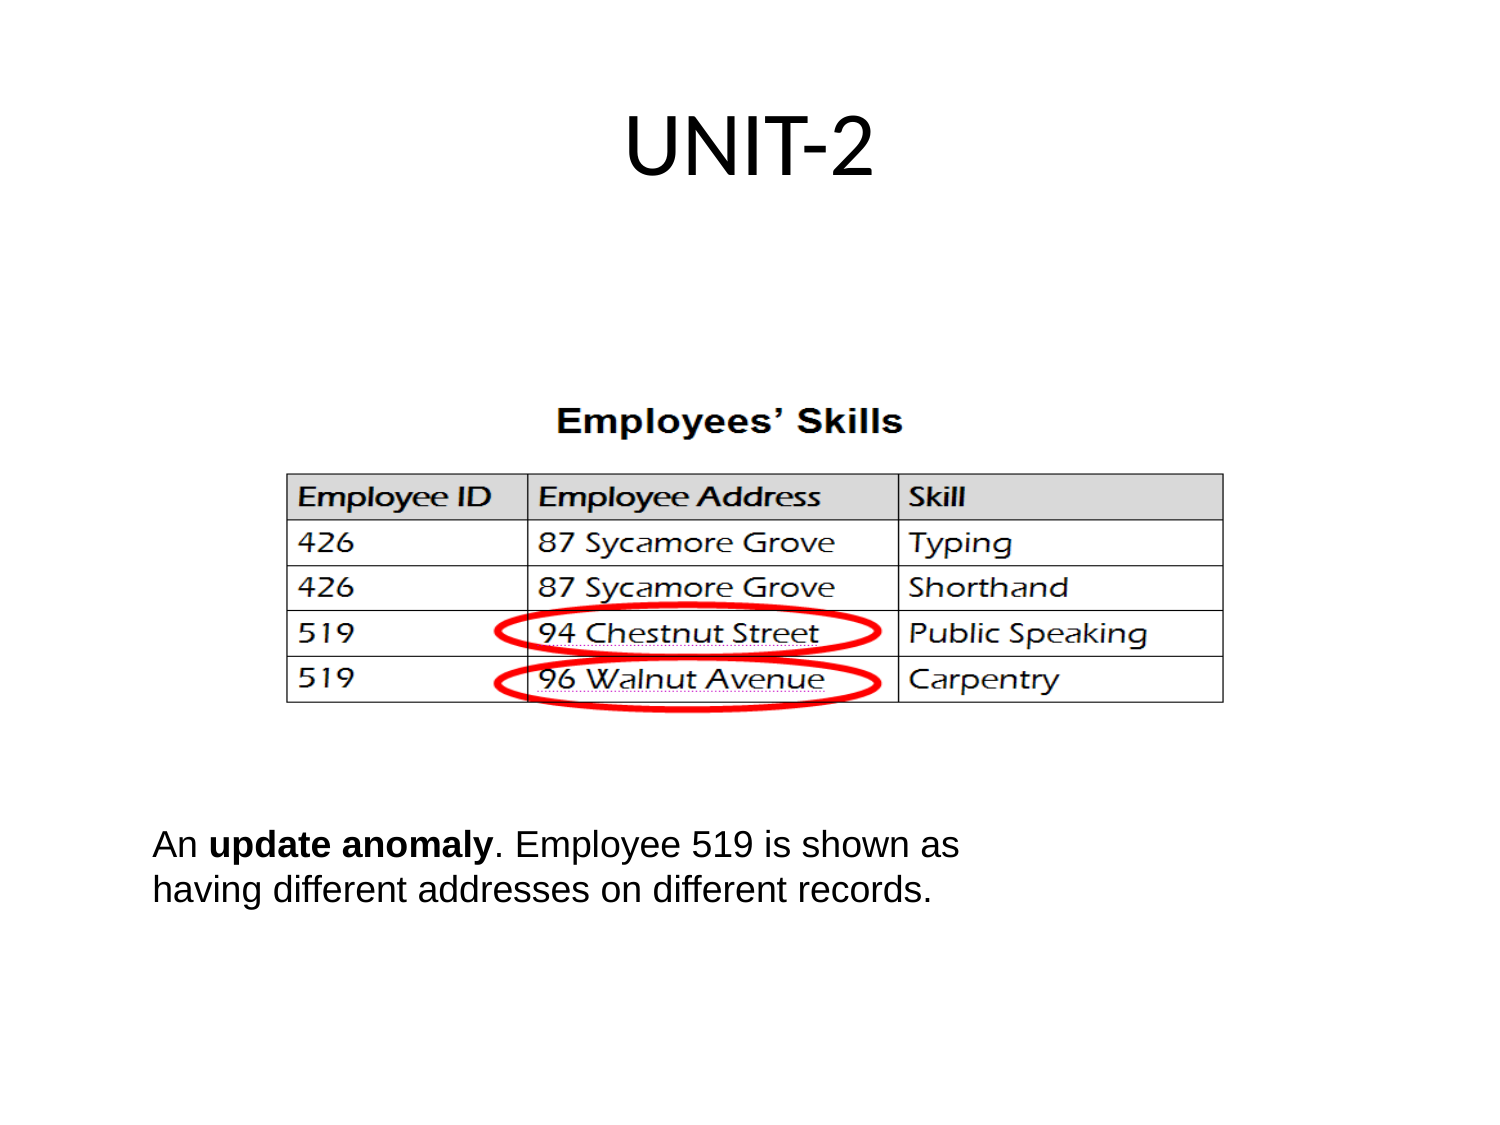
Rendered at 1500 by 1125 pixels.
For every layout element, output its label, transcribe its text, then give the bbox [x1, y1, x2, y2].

picture [262, 384, 1238, 741]
list Dr. C.V.Raman University. [74, 262, 1401, 726]
text_box An update anomaly. Employee 519 is shown as having different addresses on different records. [137, 812, 1075, 918]
title UNIT-2 [74, 44, 1426, 233]
